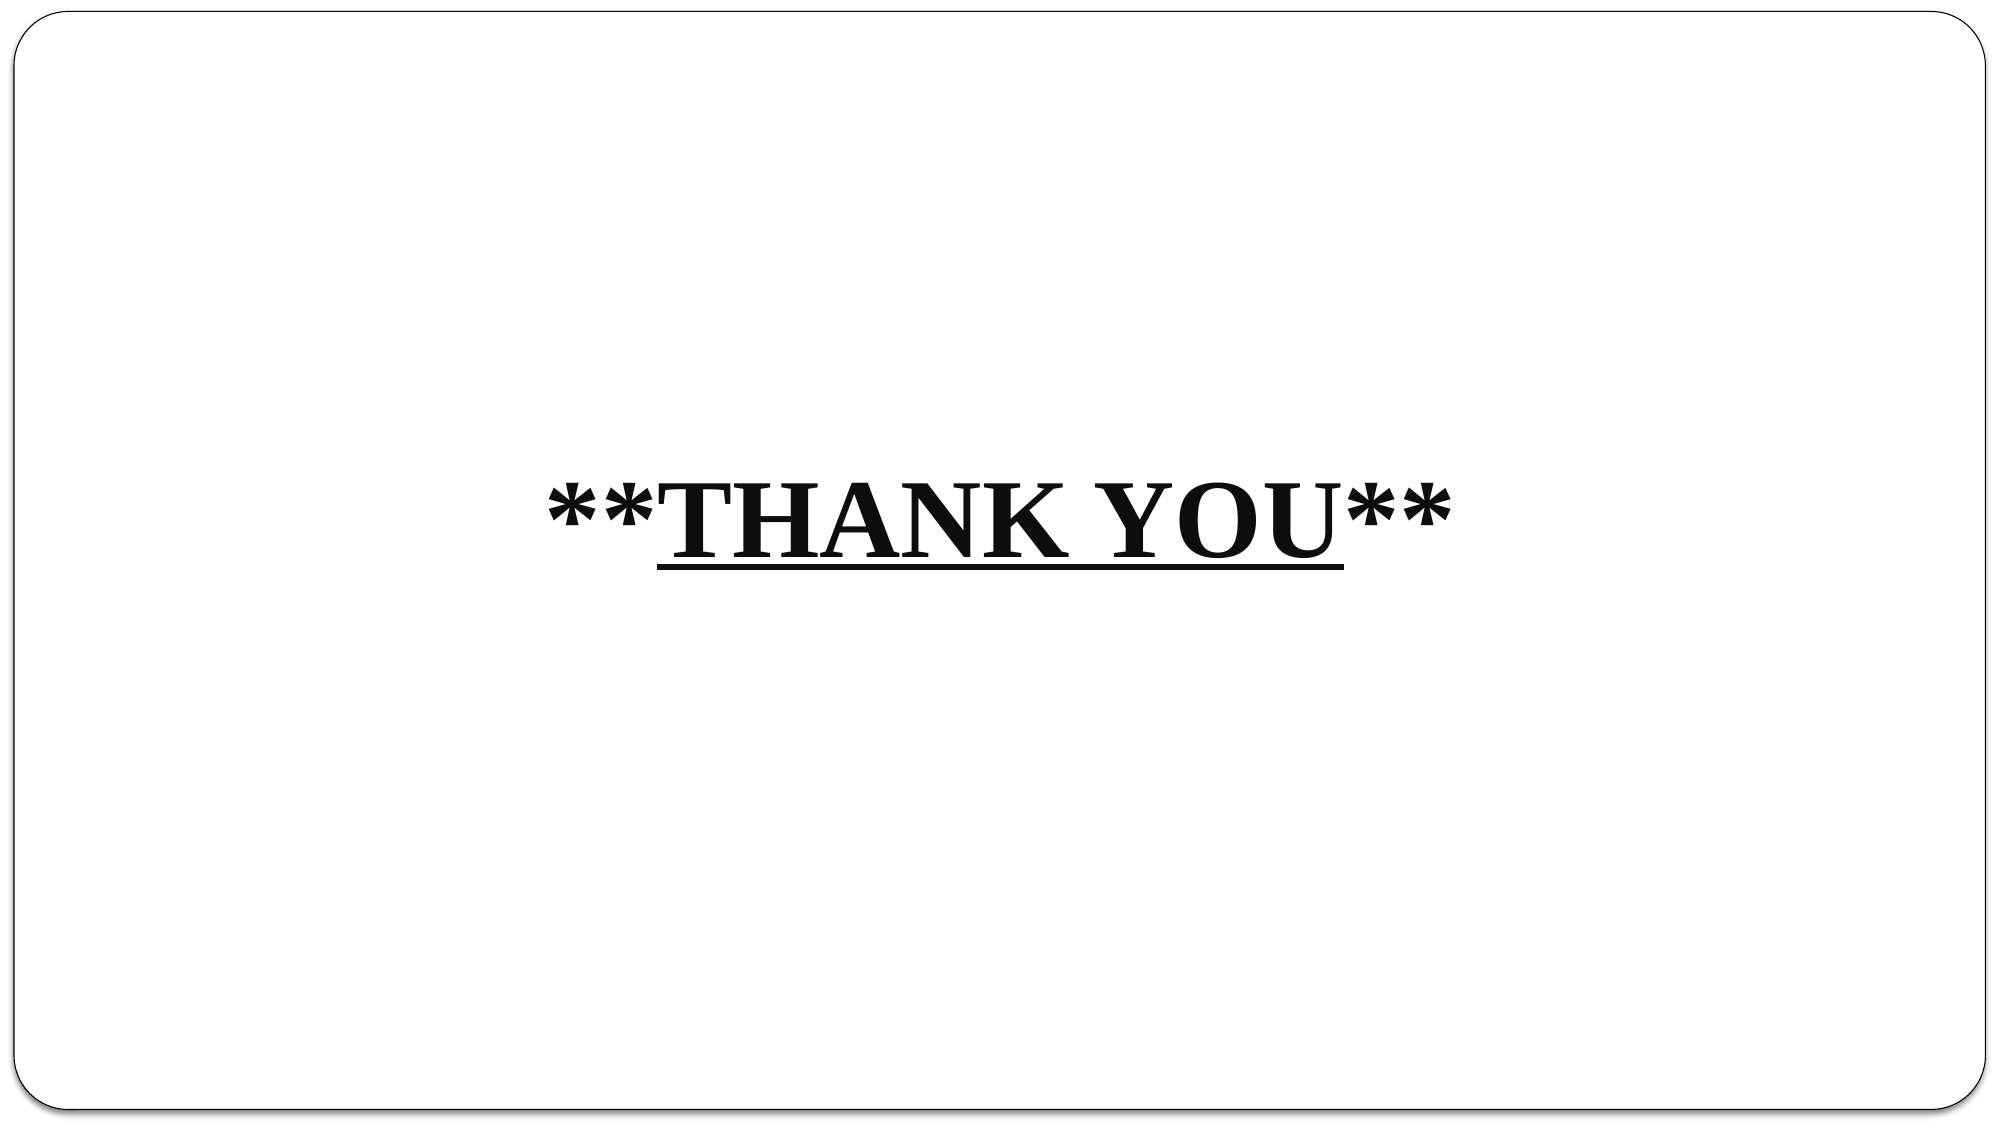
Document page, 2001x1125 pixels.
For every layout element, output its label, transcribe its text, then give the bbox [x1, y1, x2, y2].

title **THANK YOU** [136, 190, 1865, 596]
